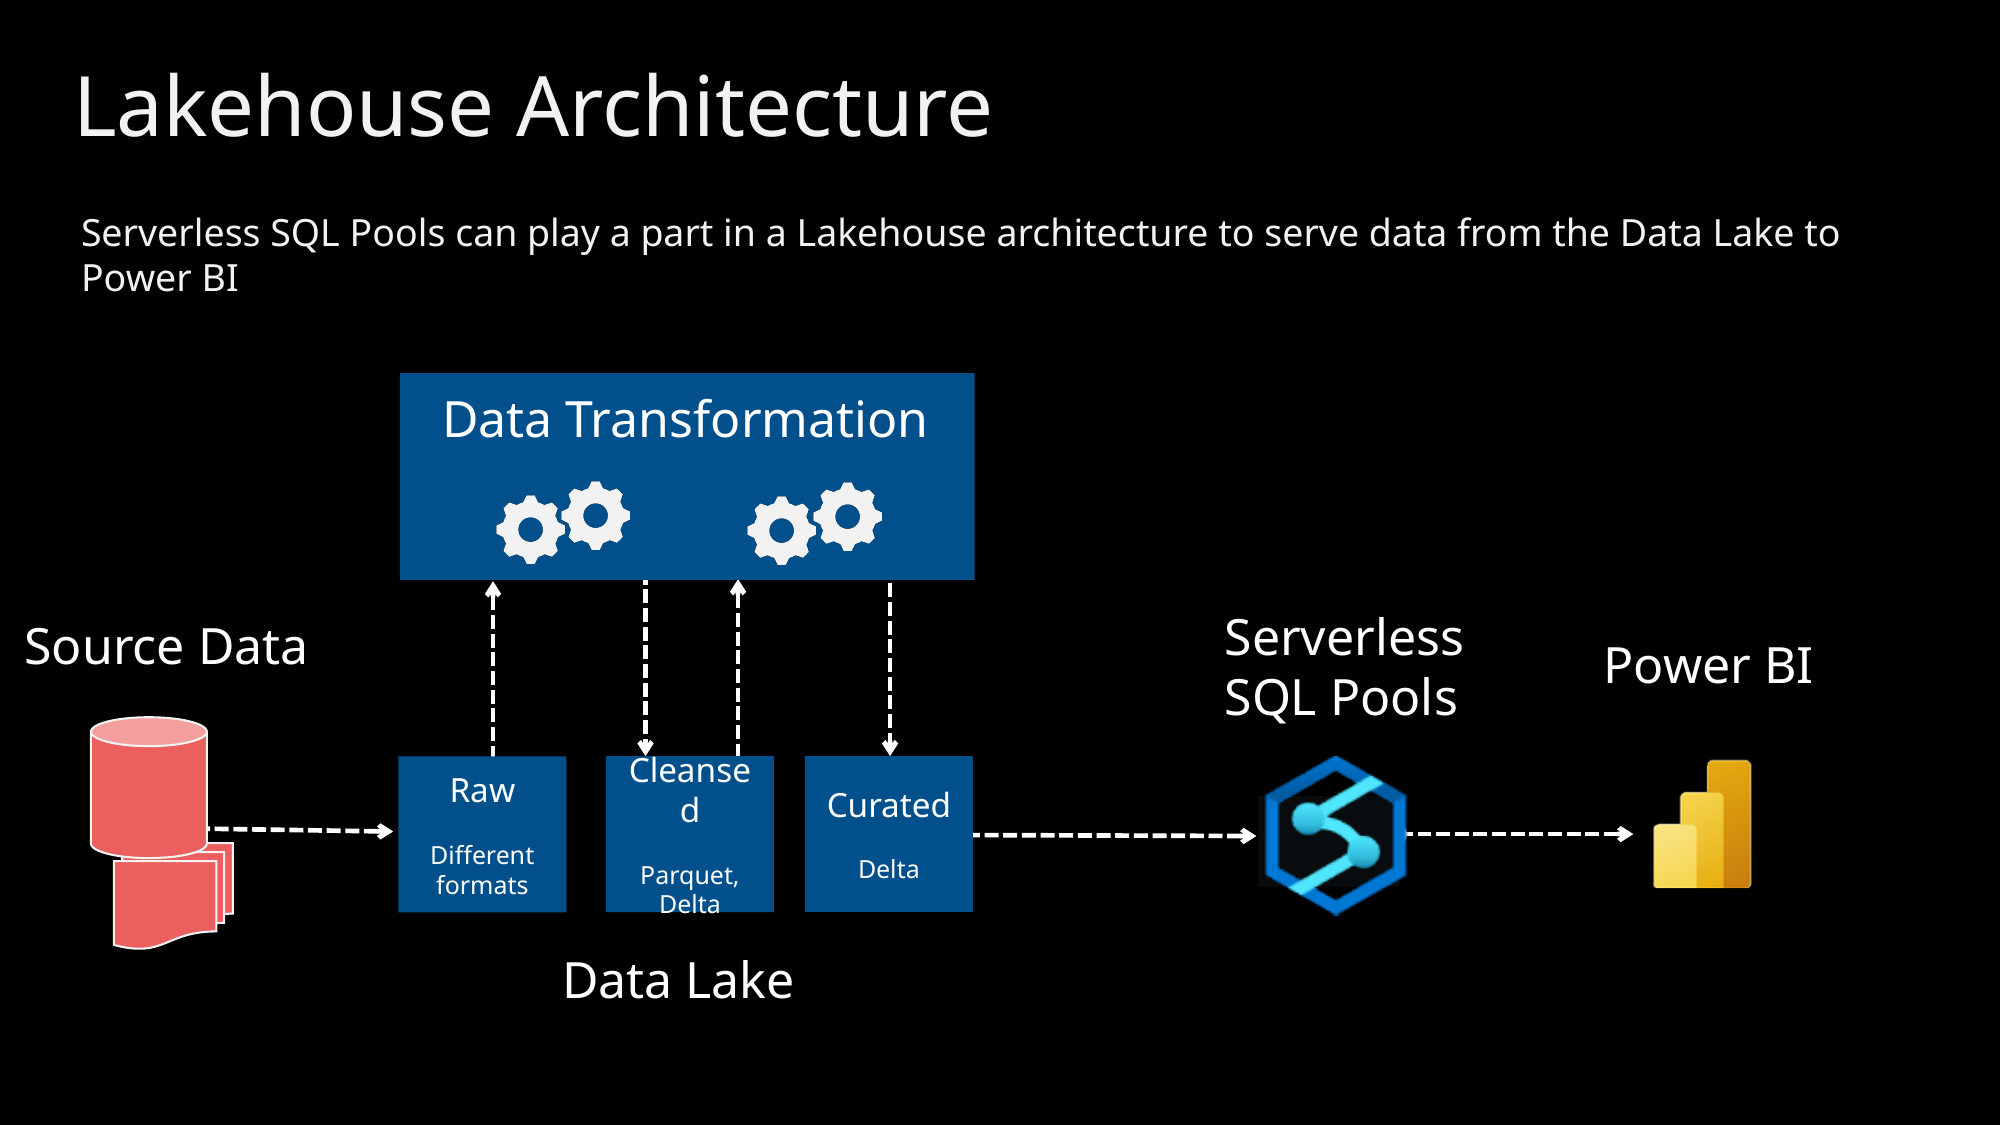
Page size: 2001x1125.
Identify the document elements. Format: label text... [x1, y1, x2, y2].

text_box Source Data [9, 606, 329, 682]
text_box [89, 716, 208, 860]
picture [733, 468, 896, 579]
text_box [399, 372, 976, 581]
text_box Serverless SQL Pools [1209, 597, 1542, 733]
text_box [0, 0, 2000, 1125]
picture [1639, 748, 1772, 901]
text_box Data Lake [391, 941, 966, 1017]
text_box Power BI [1589, 625, 1872, 701]
text_box Curated Delta [804, 755, 974, 913]
text_box Raw Different formats [397, 755, 567, 913]
text_box [112, 842, 234, 950]
picture [1256, 756, 1417, 916]
text_box Lakehouse Architecture [58, 45, 1563, 161]
picture [482, 467, 644, 578]
text_box Serverless SQL Pools can play a part in a Lakehouse architecture to serve data from the Data Lake to Power BI [66, 201, 1976, 307]
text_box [200, 828, 394, 832]
text_box Data Transformation [398, 380, 973, 455]
text_box Cleansed Parquet, Delta [605, 755, 775, 913]
